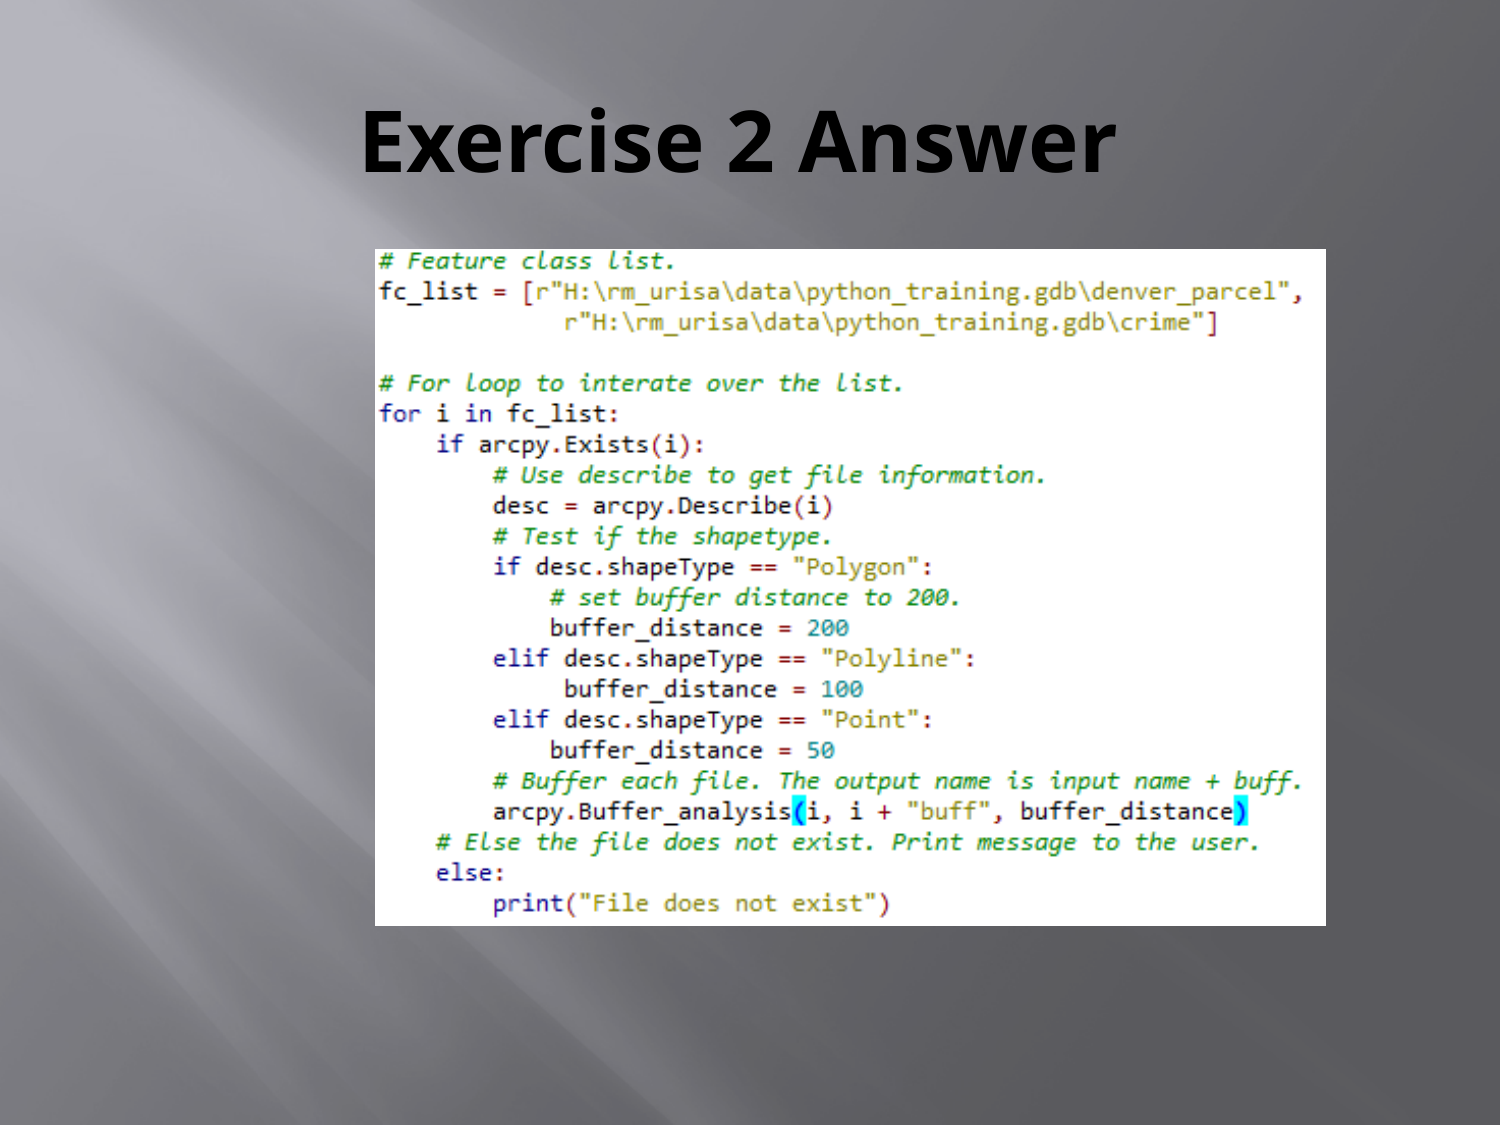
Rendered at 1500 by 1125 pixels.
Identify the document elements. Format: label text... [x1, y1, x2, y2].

title Exercise 2 Answer [75, 45, 1425, 233]
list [374, 249, 1326, 926]
